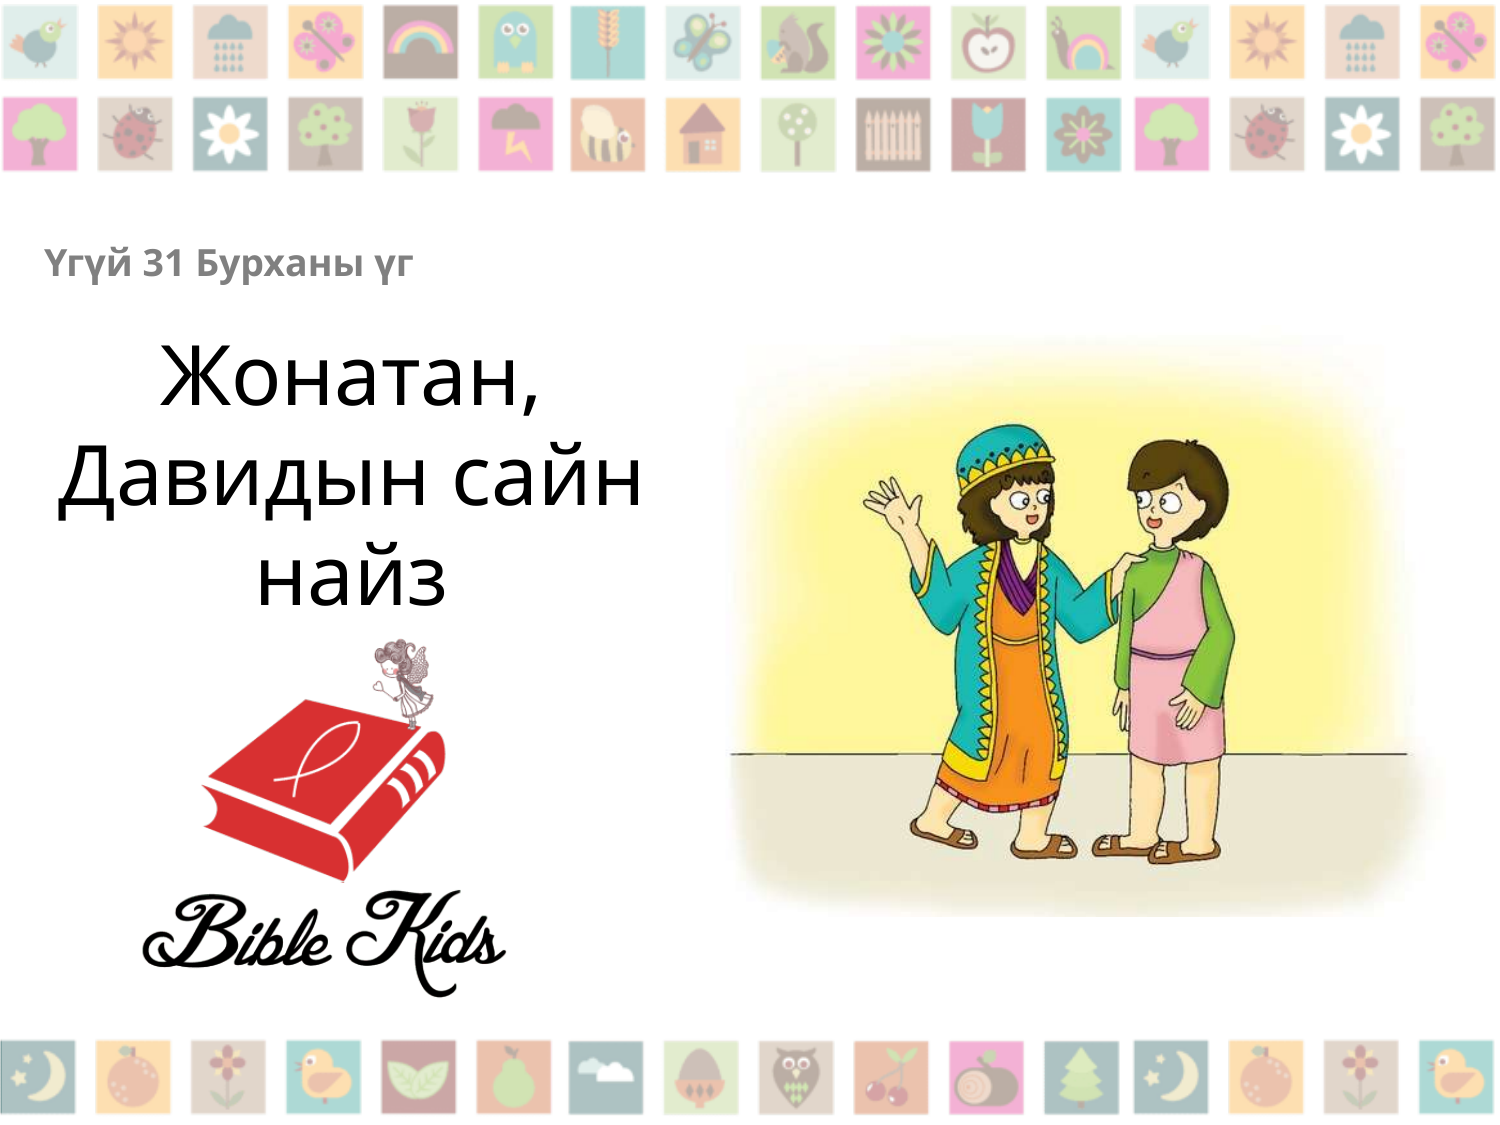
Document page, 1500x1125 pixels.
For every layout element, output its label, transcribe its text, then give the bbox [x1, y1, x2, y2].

picture [117, 600, 544, 1027]
text_box Үгүй 31 Бурханы үг [29, 231, 543, 292]
picture [664, 325, 1500, 917]
text_box Жонатан, Давидын сайн найз [29, 314, 675, 630]
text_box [0, 1028, 1500, 1118]
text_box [0, 3, 1500, 181]
